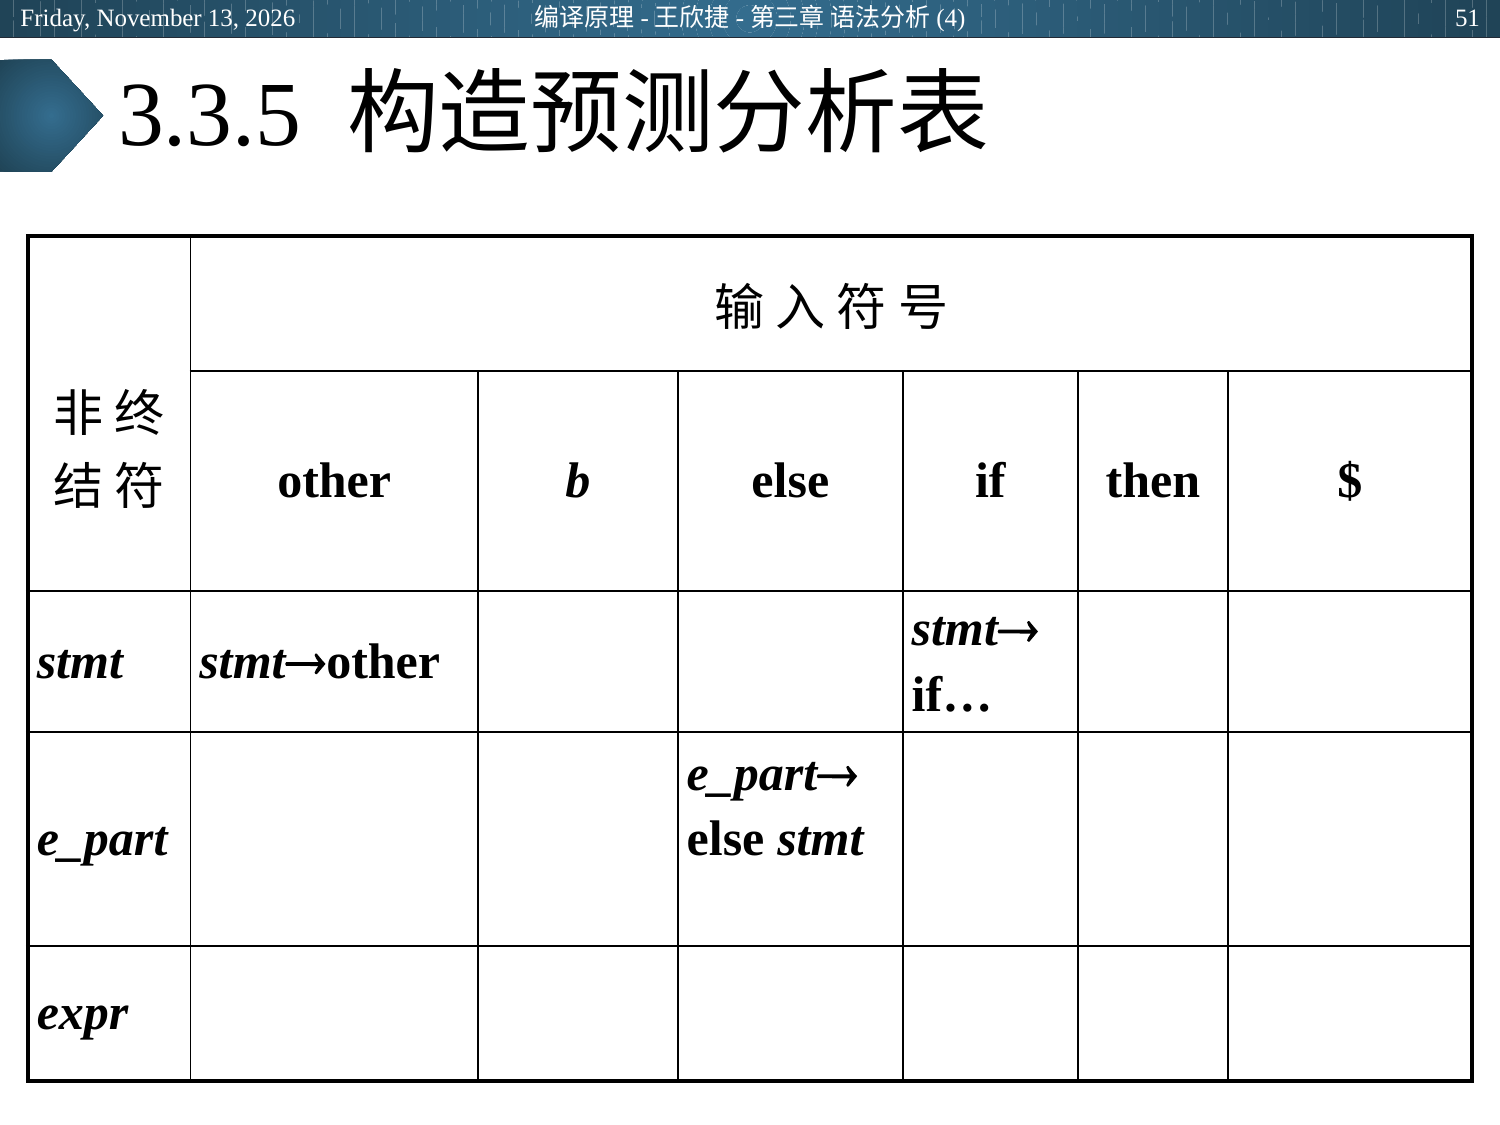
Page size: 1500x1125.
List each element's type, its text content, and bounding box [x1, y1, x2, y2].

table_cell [904, 733, 1077, 945]
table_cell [679, 947, 902, 1079]
table_cell stmt [30, 592, 190, 731]
table_header 输 入 符 号 [191, 238, 1470, 370]
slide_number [1157, 1, 1495, 32]
table_cell $ [1229, 372, 1470, 590]
table_cell stmt if… [904, 592, 1077, 731]
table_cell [1079, 733, 1227, 945]
table_cell e_part [30, 733, 190, 945]
table_cell b [479, 372, 677, 590]
table_cell if [904, 372, 1077, 590]
table_cell other [191, 372, 477, 590]
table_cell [1229, 947, 1470, 1079]
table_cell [191, 947, 477, 1079]
table_cell else [679, 372, 902, 590]
table_cell [1079, 592, 1227, 731]
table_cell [479, 947, 677, 1079]
table_cell [479, 592, 677, 731]
table_cell [191, 733, 477, 945]
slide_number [5, 1, 344, 32]
title 3.3.5 构造预测分析表 [103, 37, 1397, 194]
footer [496, 1, 1004, 32]
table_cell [30, 947, 190, 1079]
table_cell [904, 947, 1077, 1079]
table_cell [1079, 947, 1227, 1079]
table_cell [1229, 592, 1470, 731]
table_cell e_part else stmt [679, 733, 902, 945]
table_header 非 终 结 符 [30, 238, 190, 590]
table_cell then [1079, 372, 1227, 590]
table_cell [679, 592, 902, 731]
table_cell stmtother [191, 592, 477, 731]
table_cell [479, 733, 677, 945]
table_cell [1229, 733, 1470, 945]
